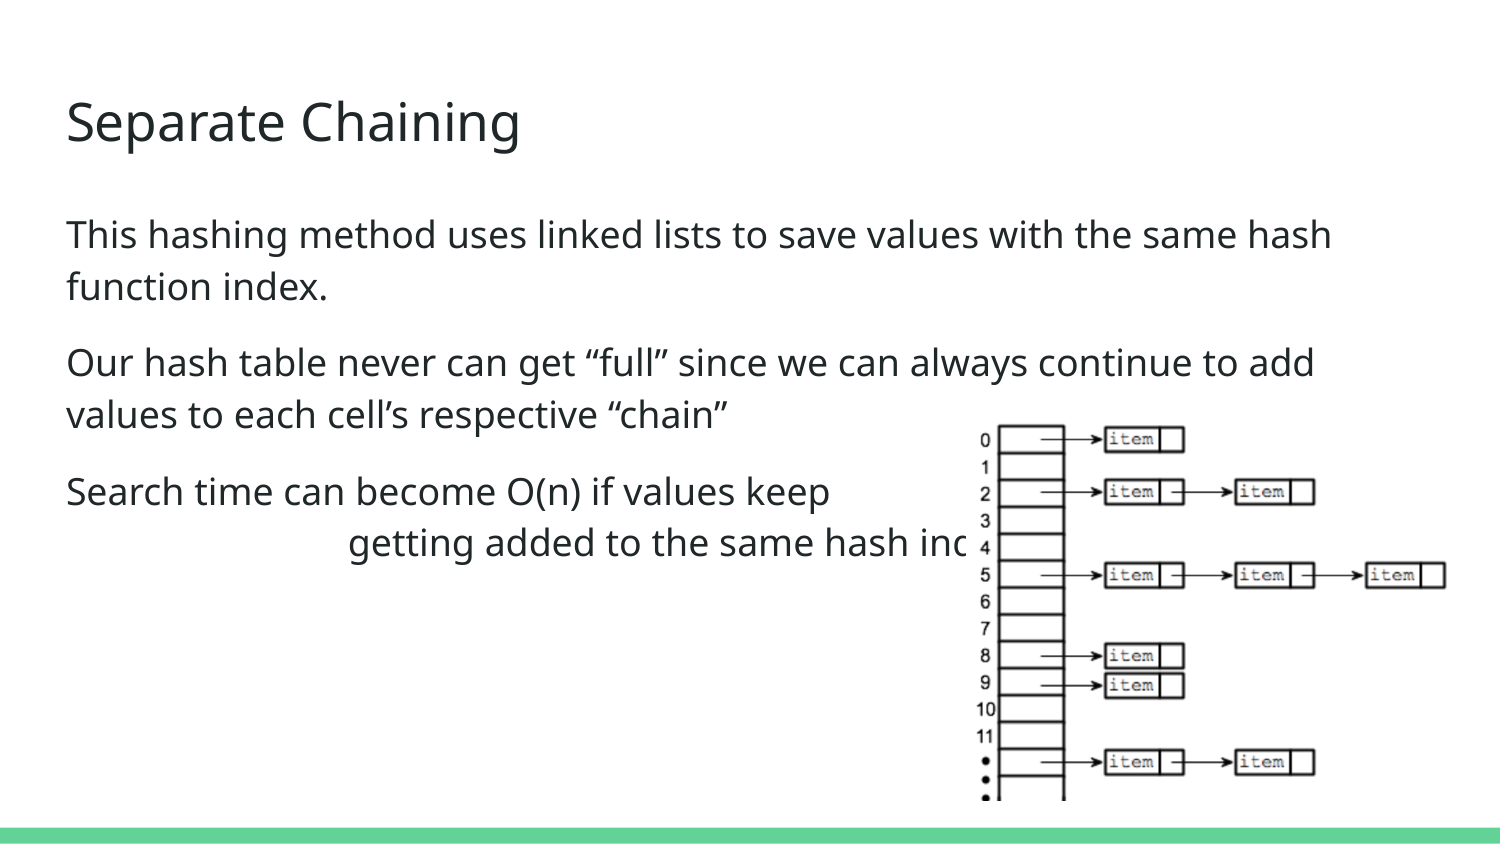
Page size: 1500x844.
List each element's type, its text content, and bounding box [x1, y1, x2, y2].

title Separate Chaining [51, 72, 1449, 167]
picture [966, 411, 1481, 801]
list This hashing method uses linked lists to save values with the same hash function index. Our hash table never can get “full” since we can always continue to add values to each cell’s respective “chain” Search time can become O(n) if values keep getting added to the same hash index [51, 189, 1449, 750]
